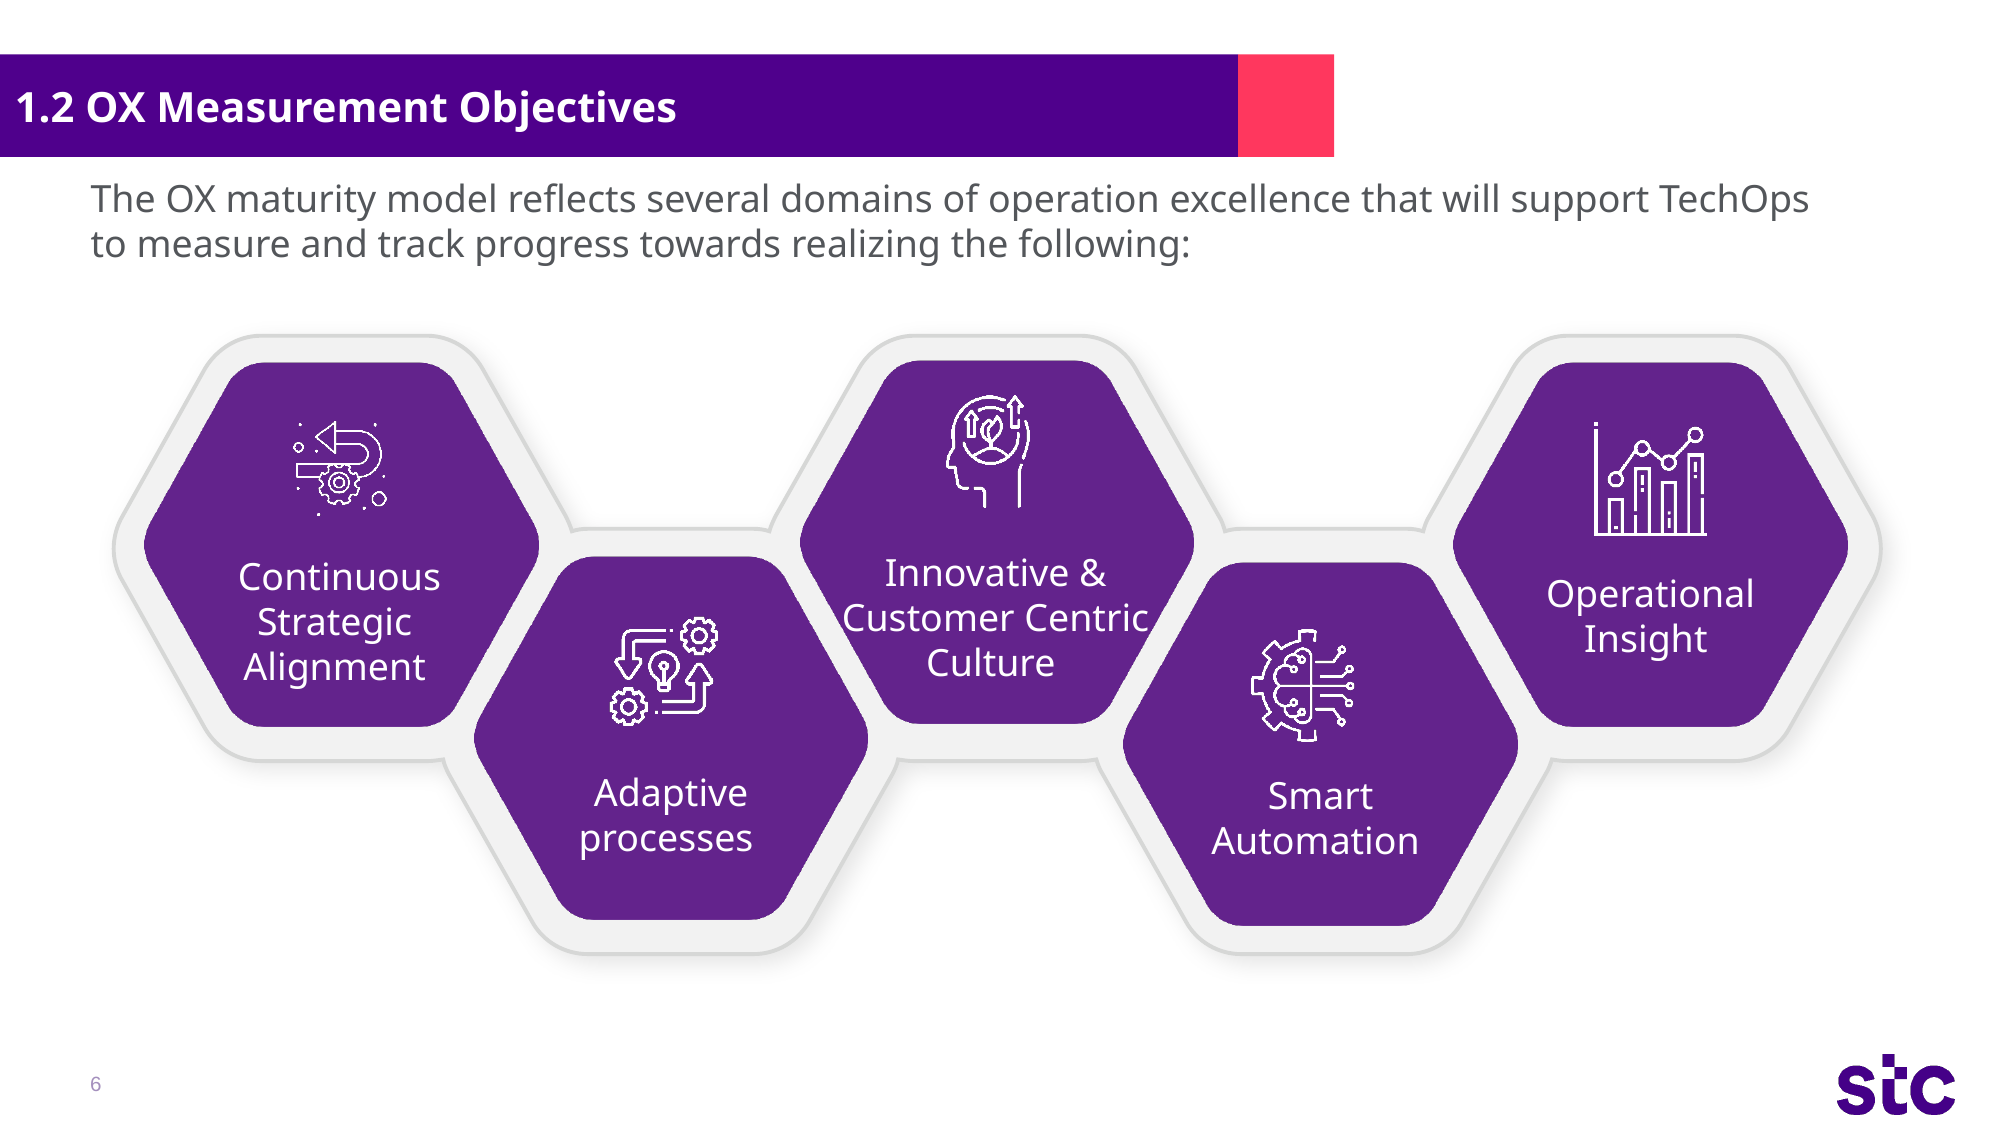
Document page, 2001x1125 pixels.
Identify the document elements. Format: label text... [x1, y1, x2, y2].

picture [1837, 1054, 1955, 1115]
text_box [110, 335, 1884, 955]
slide_number 6 [75, 1067, 150, 1099]
text_box The OX maturity model reflects several domains of operation excellence that will support TechOps to measure and track progress towards realizing the following: [75, 168, 1845, 273]
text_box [0, 54, 1335, 157]
